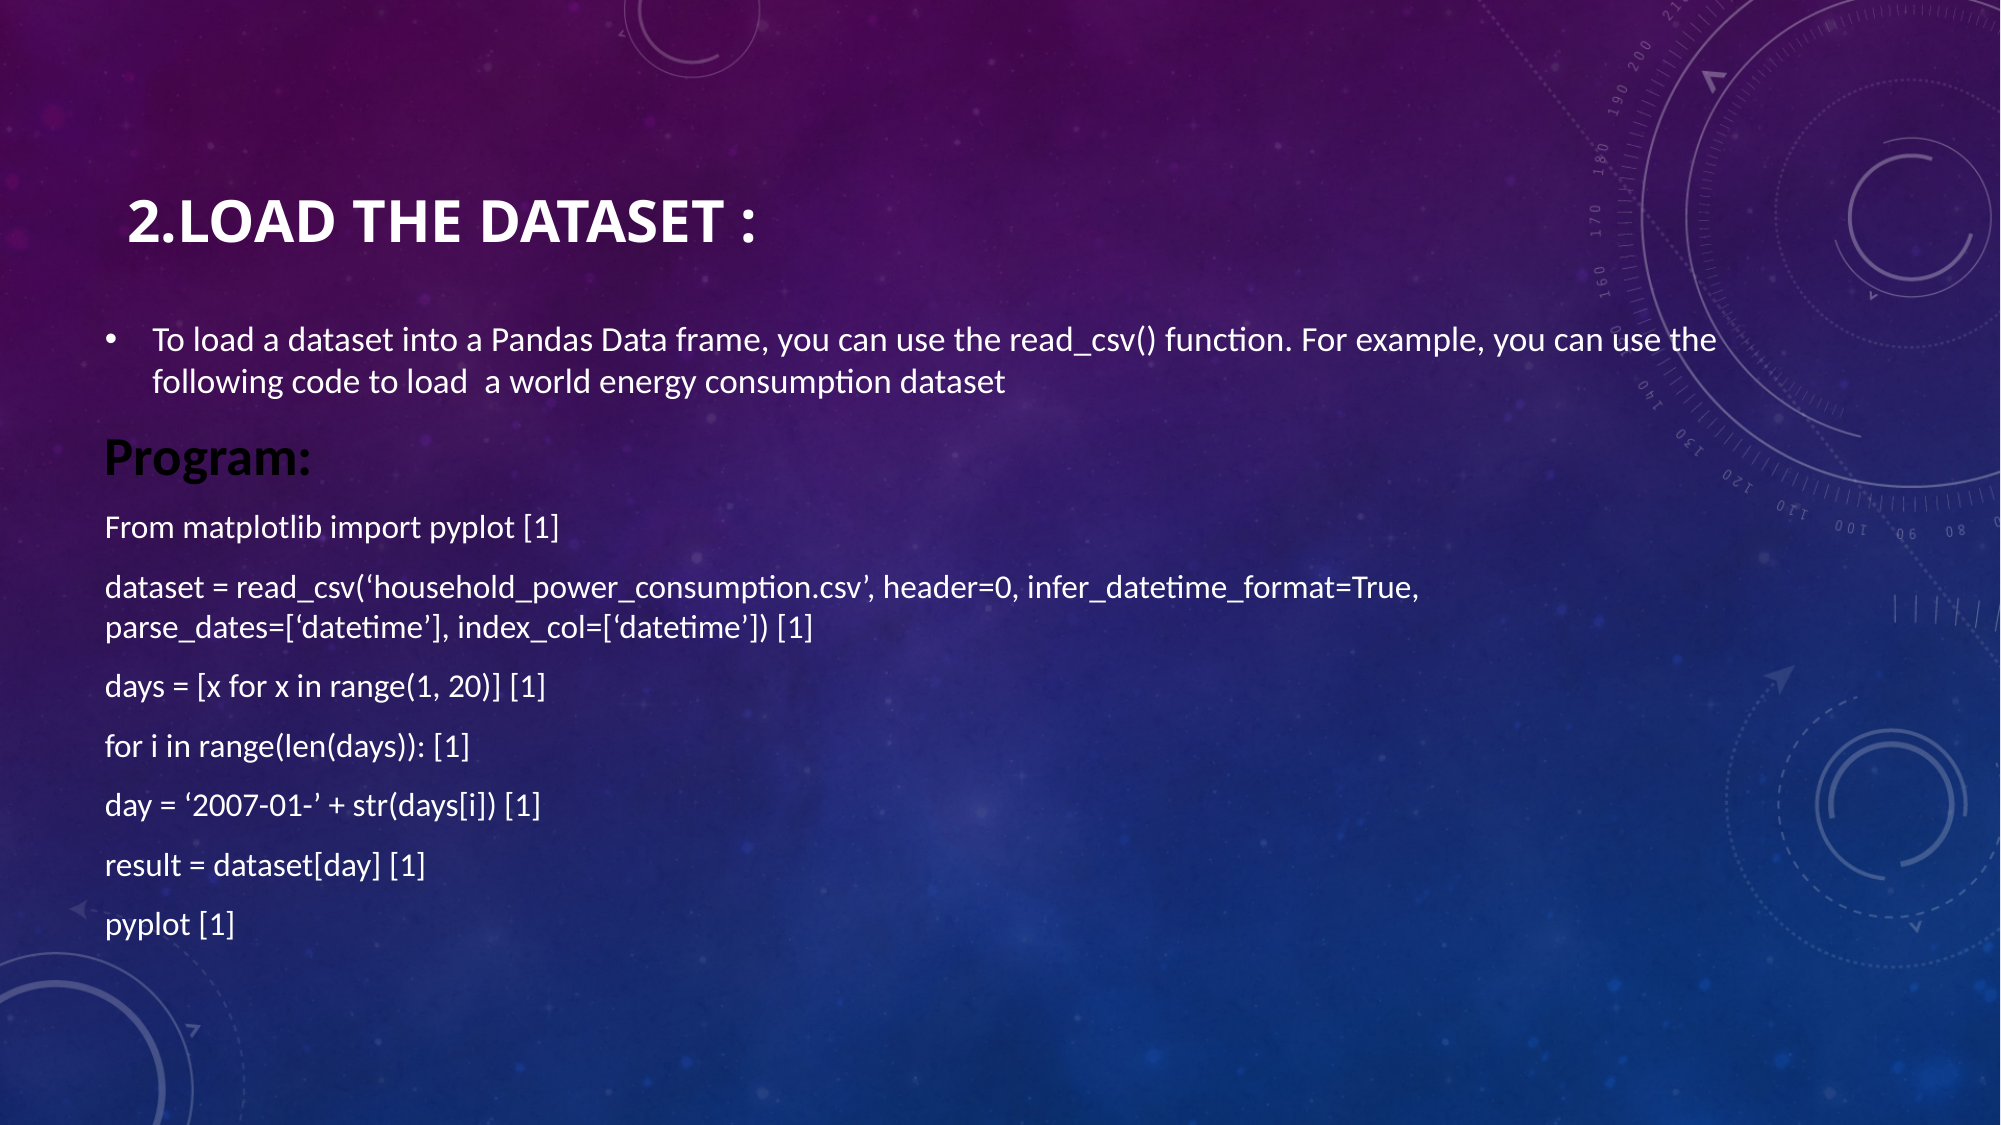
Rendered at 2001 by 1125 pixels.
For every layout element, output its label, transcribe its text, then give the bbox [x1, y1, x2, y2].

list To load a dataset into a Pandas Data frame, you can use the read_csv() function. For example, you can use the following code to load a world energy consumption dataset Program: From matplotlib import pyplot [1] dataset = read_csv(‘household_power_consumption.csv’, header=0, infer_datetime_format=True, parse_dates=[‘datetime’], index_col=[‘datetime’]) [1] days = [x for x in range(1, 20)] [1] for i in range(len(days)): [1] day = ‘2007-01-’ + str(days[i]) [1] result = dataset[day] [1] pyplot [1] [89, 307, 1752, 952]
title 2.Load the dataset : [112, 99, 1775, 339]
picture [0, 0, 2001, 1125]
